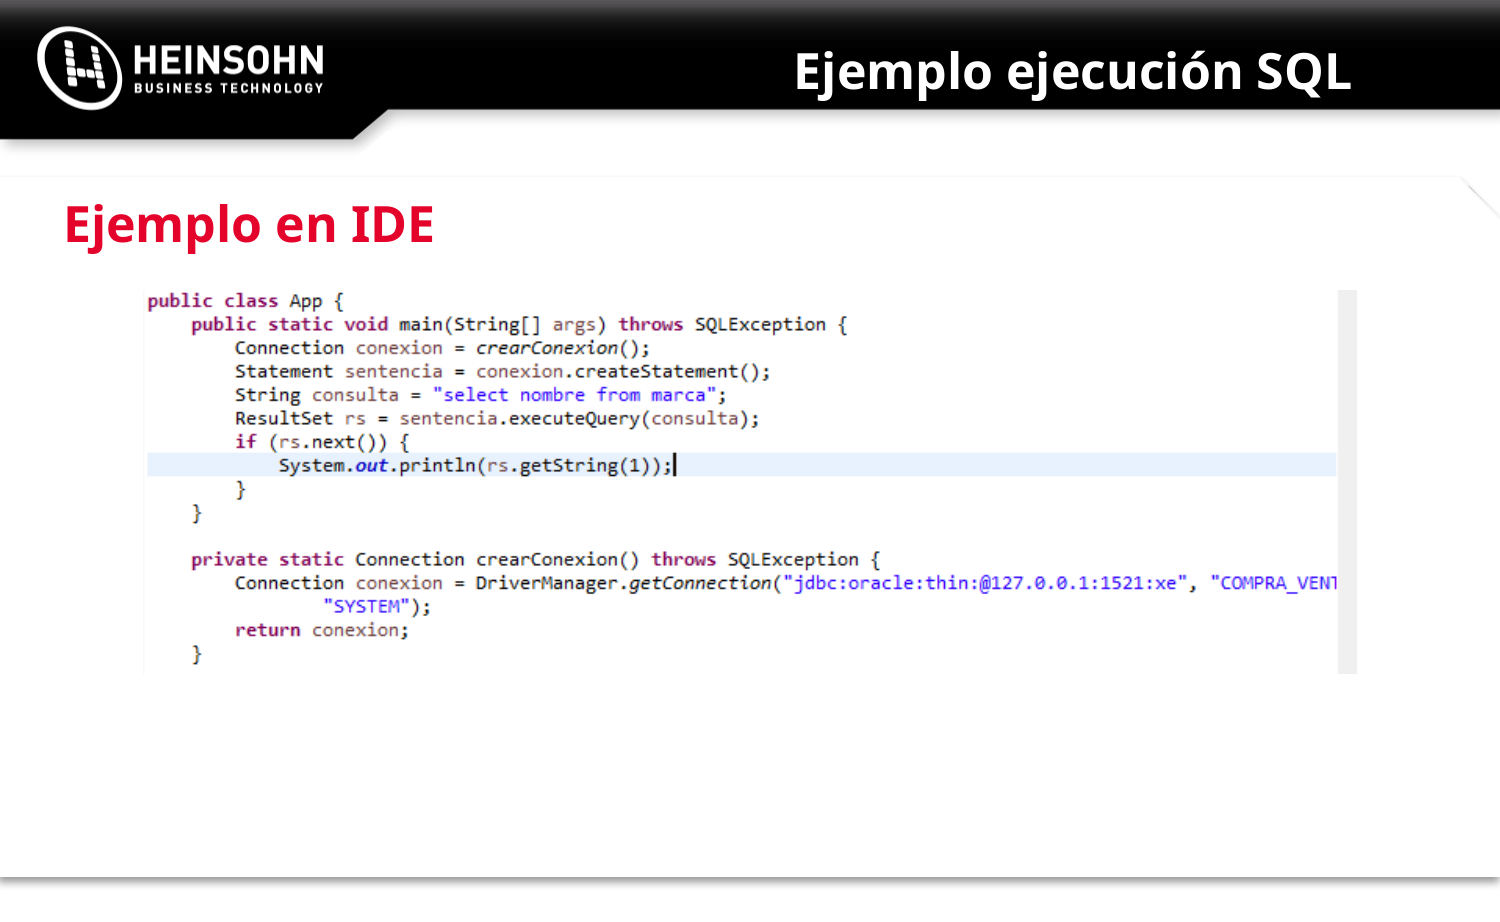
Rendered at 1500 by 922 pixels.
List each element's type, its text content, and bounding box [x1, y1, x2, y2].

title Ejemplo ejecución SQL [750, 32, 1397, 110]
list Ejemplo en IDE [48, 185, 1430, 312]
picture [143, 290, 1357, 674]
picture [0, 0, 1500, 164]
